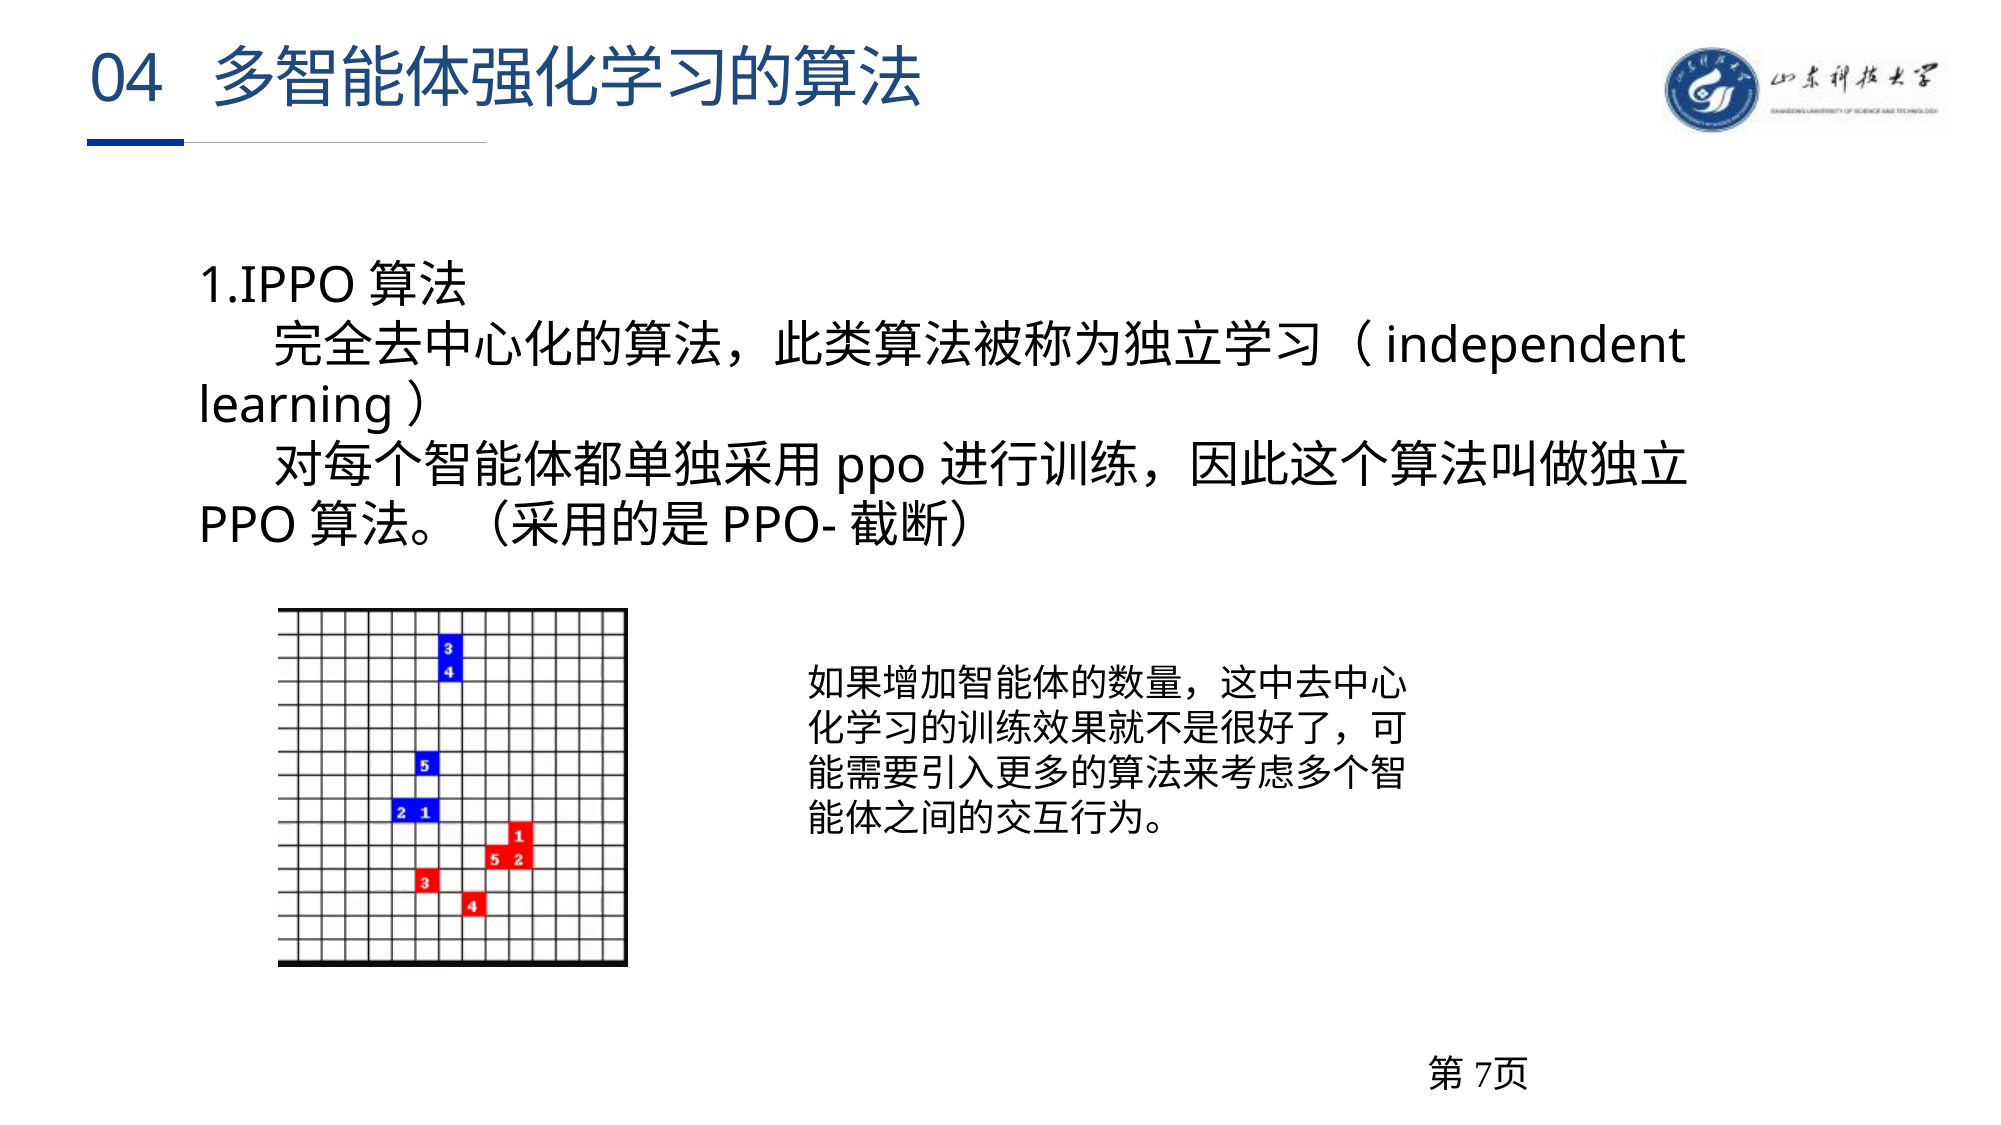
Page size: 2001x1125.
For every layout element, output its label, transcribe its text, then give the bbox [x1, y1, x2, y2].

text_box 1.IPPO算法 完全去中心化的算法，此类算法被称为独立学习（independent learning） 对每个智能体都单独采用ppo进行训练，因此这个算法叫做独立PPO算法。（采用的是PPO-截断） [183, 245, 1814, 483]
picture [1662, 47, 1949, 134]
slide_number 第页 [1412, 1042, 1863, 1103]
text_box 如果增加智能体的数量，这中去中心化学习的训练效果就不是很好了，可能需要引入更多的算法来考虑多个智能体之间的交互行为。 [793, 651, 1460, 847]
text_box 04 多智能体强化学习的算法 [72, 37, 1185, 140]
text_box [86, 139, 486, 146]
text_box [278, 607, 629, 968]
